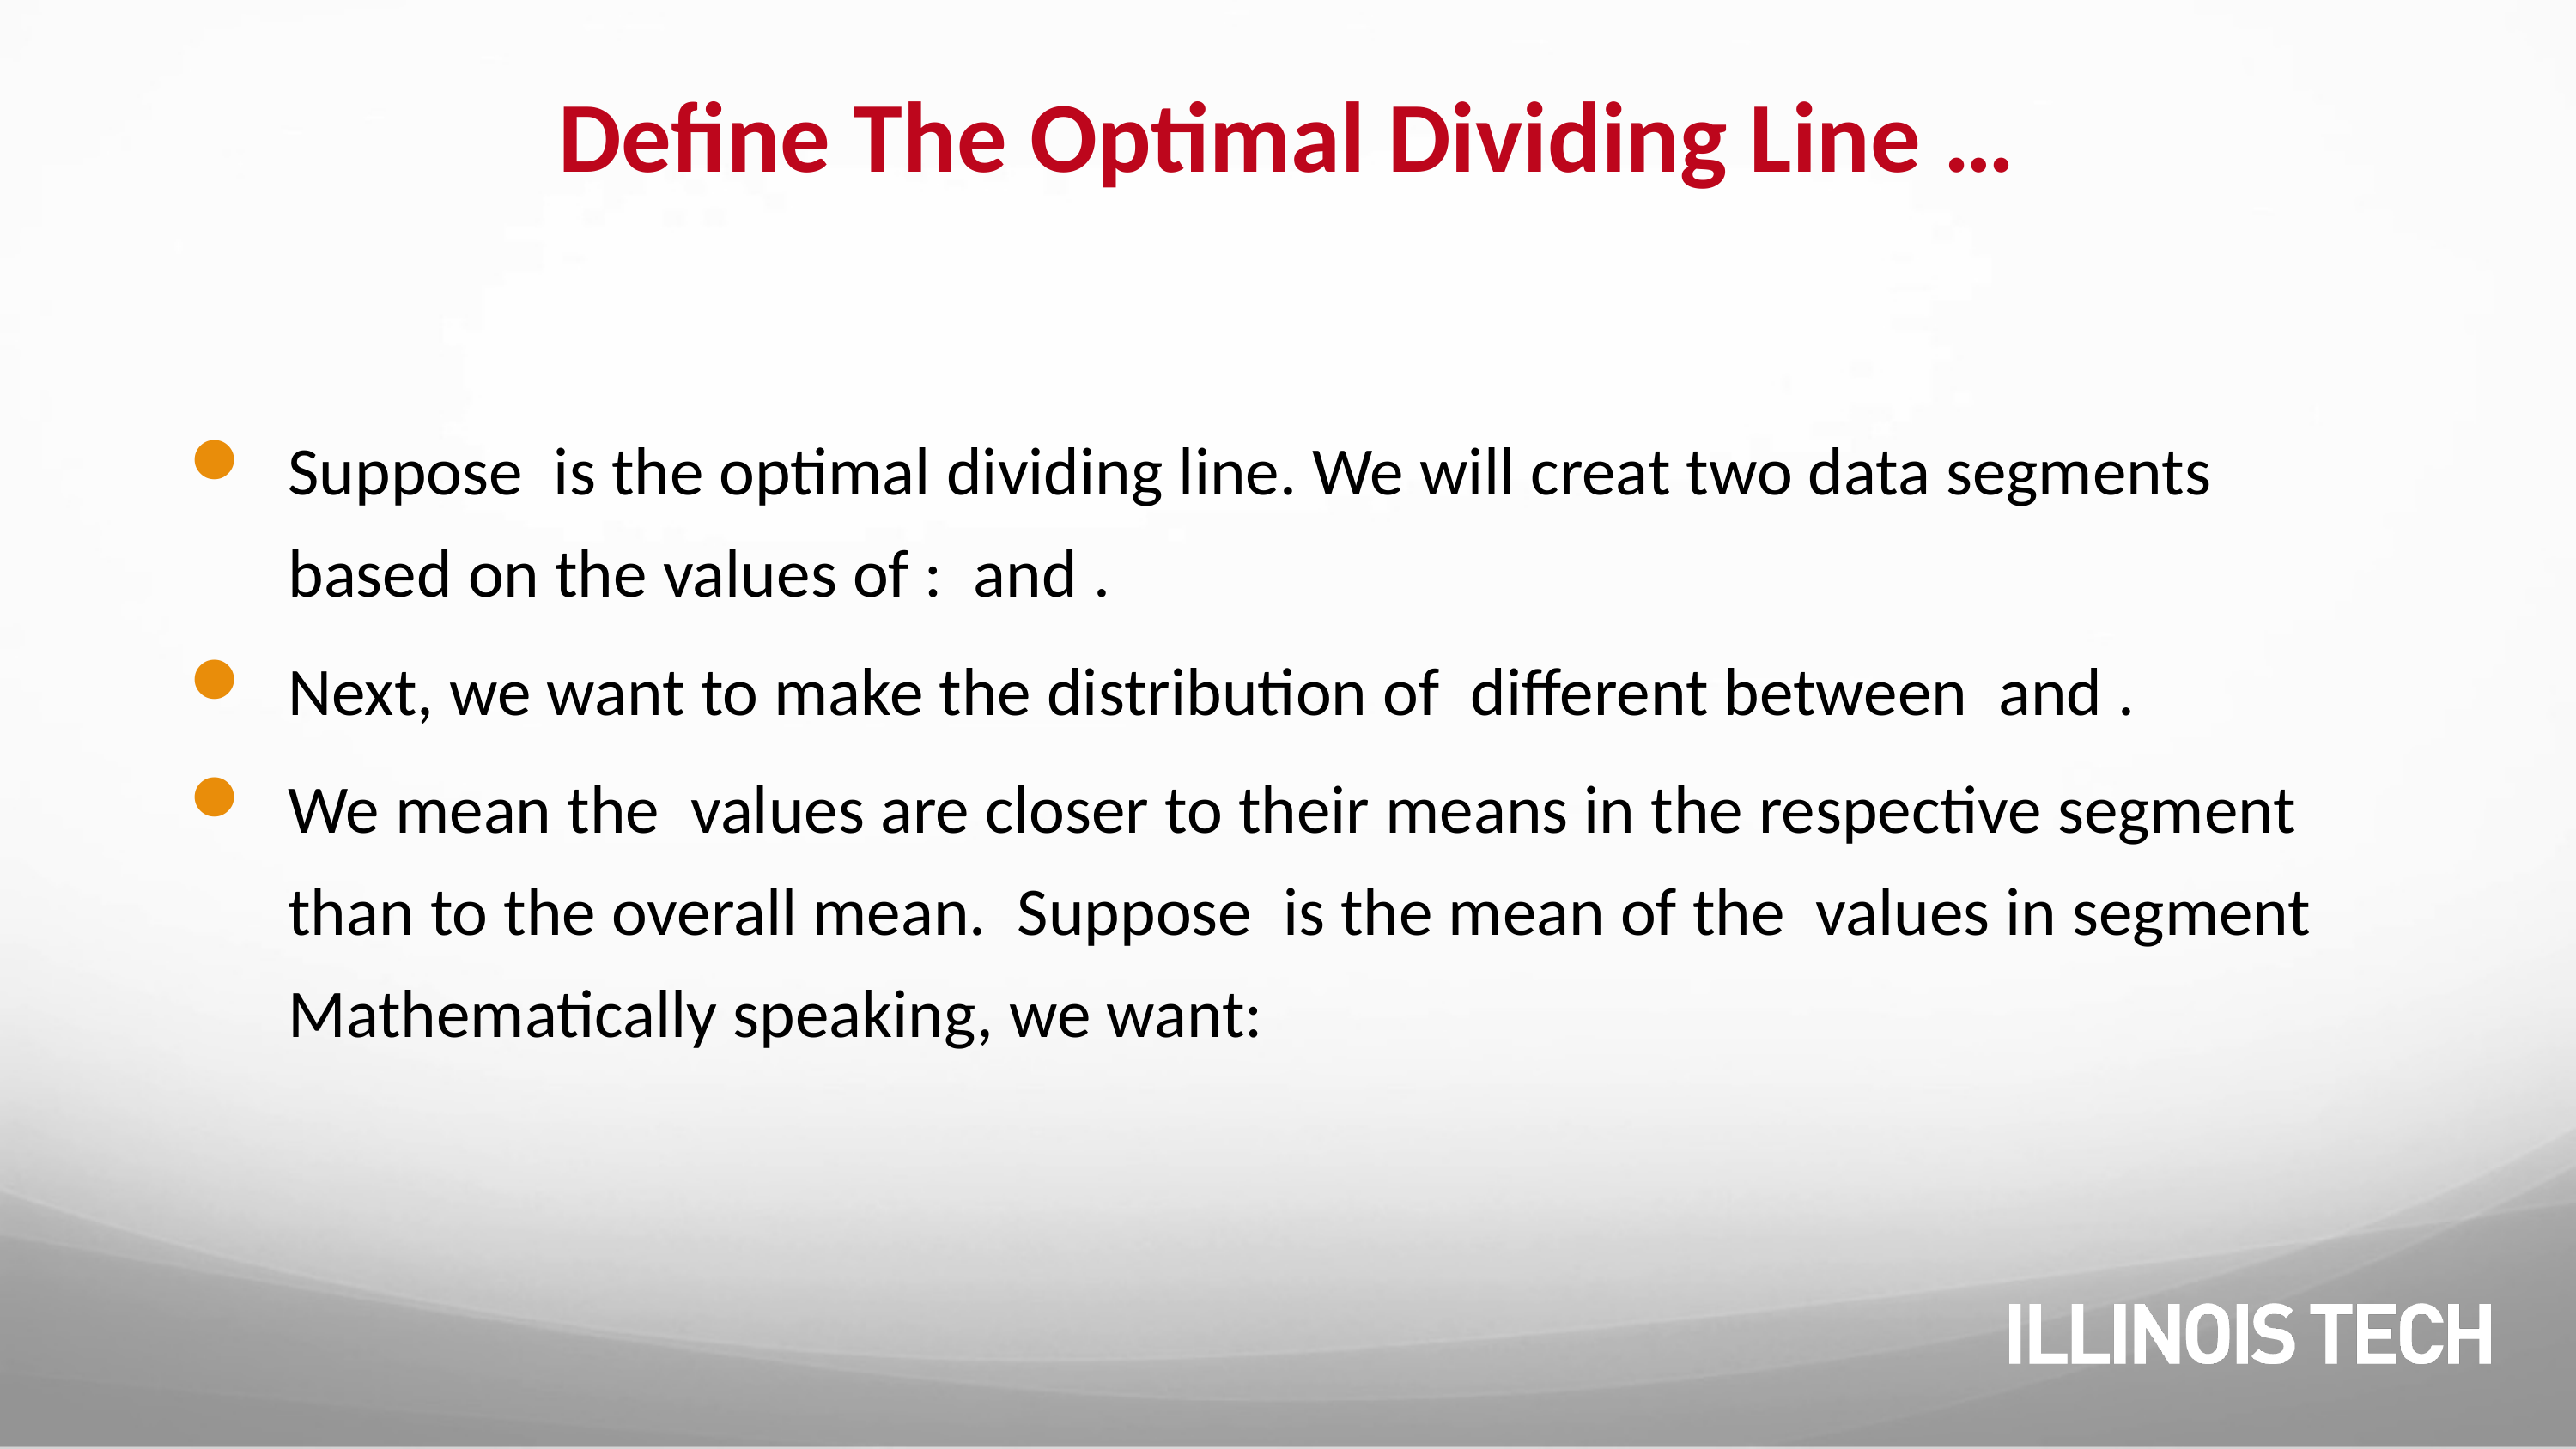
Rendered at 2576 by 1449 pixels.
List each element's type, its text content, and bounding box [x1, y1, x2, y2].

picture [0, 0, 2576, 1449]
title Define The Optimal Dividing Line … [155, 22, 2421, 241]
